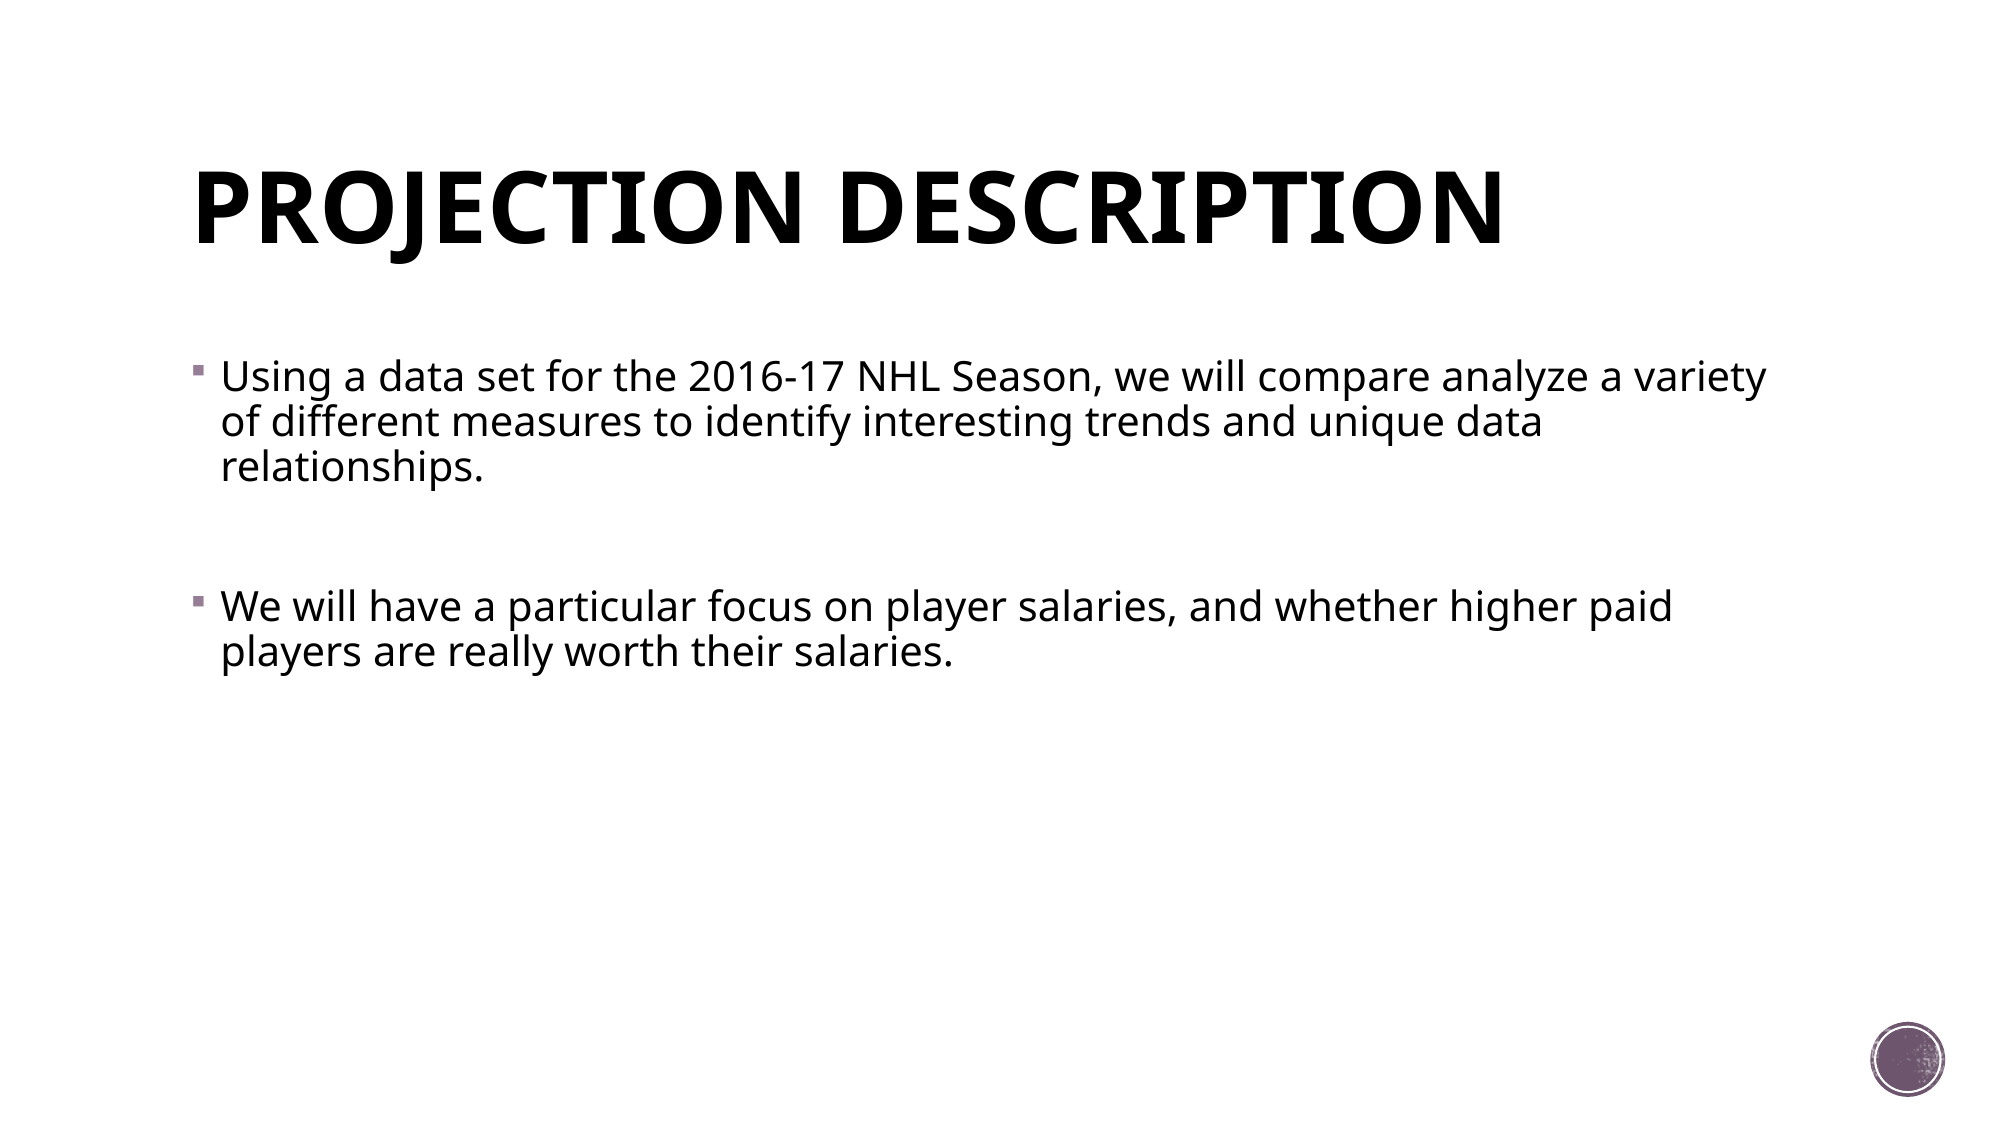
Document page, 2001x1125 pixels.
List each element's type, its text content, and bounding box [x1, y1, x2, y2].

list Using a data set for the 2016-17 NHL Season, we will compare analyze a variety of different measures to identify interesting trends and unique data relationships. We will have a particular focus on player salaries, and whether higher paid players are really worth their salaries. [175, 348, 1826, 1013]
title PROJECTION DESCRIPTION [175, 79, 1826, 344]
